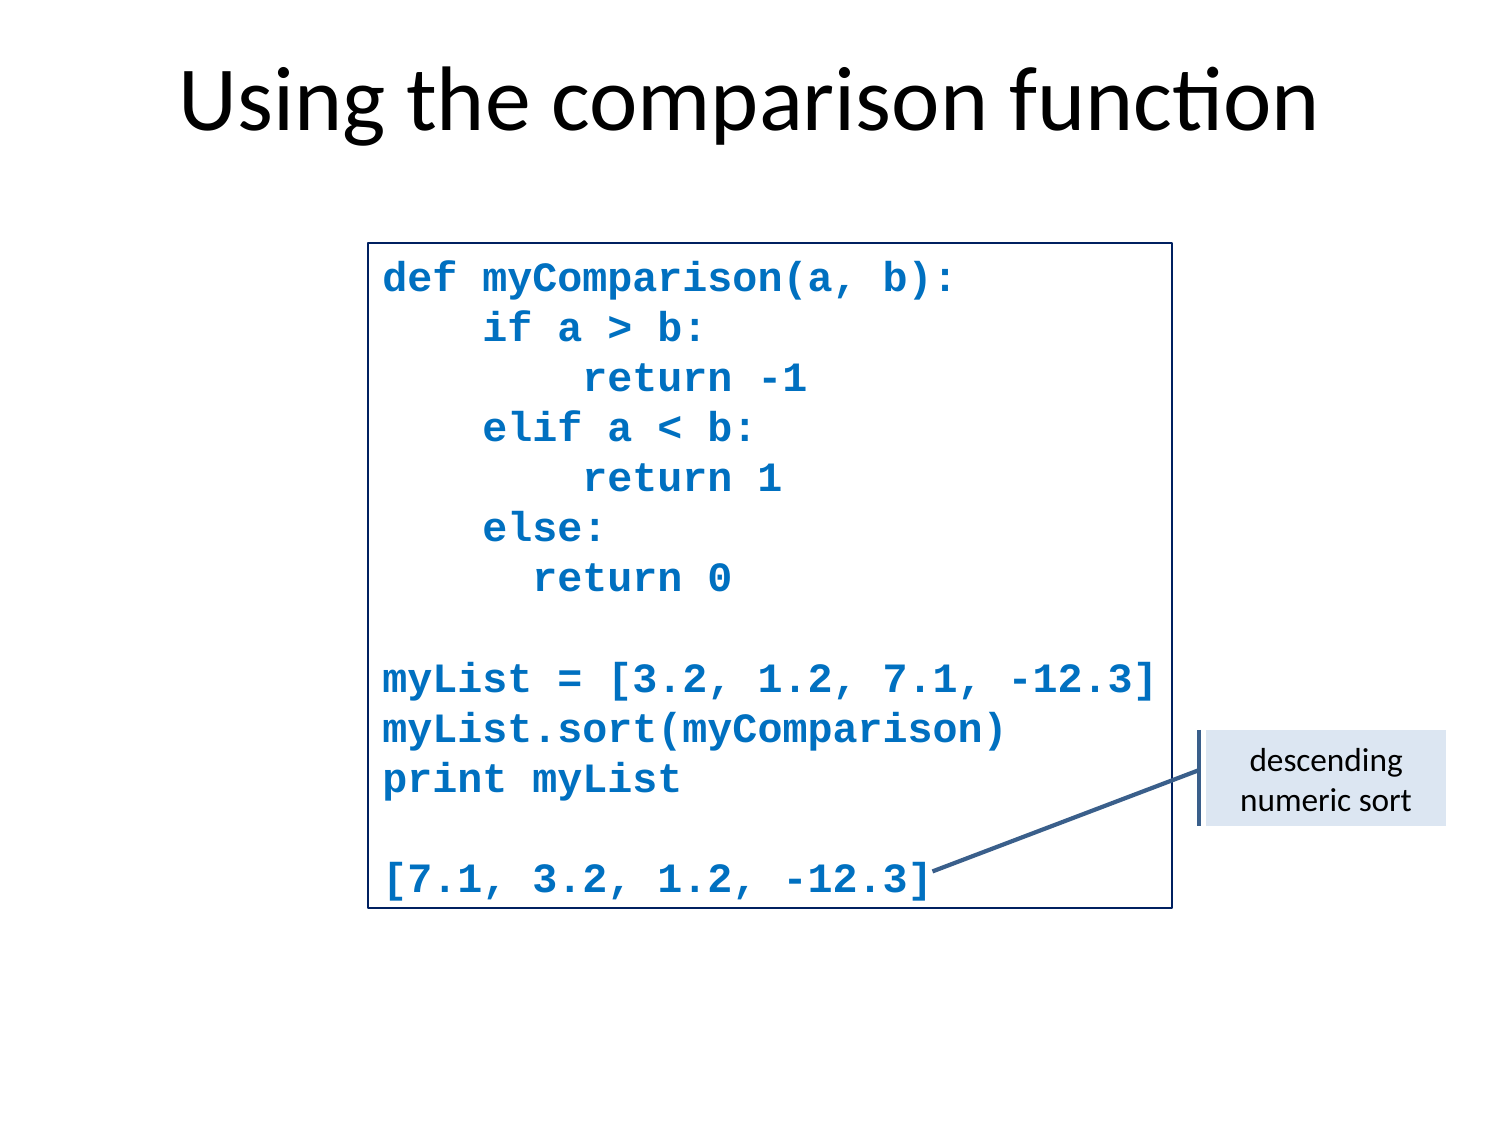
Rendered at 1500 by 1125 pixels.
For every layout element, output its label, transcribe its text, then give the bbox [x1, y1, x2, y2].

text_box descending numeric sort [1206, 730, 1446, 826]
text_box Using the comparison function [0, 0, 1500, 187]
text_box def myComparison(a, b): if a > b: return -1 elif a < b: return 1 else: return 0 myList = [3.2, 1.2, 7.1, -12.3] myList.sort(myComparison) print myList [7.1, 3.2, 1.2, -12.3] [367, 242, 1173, 908]
